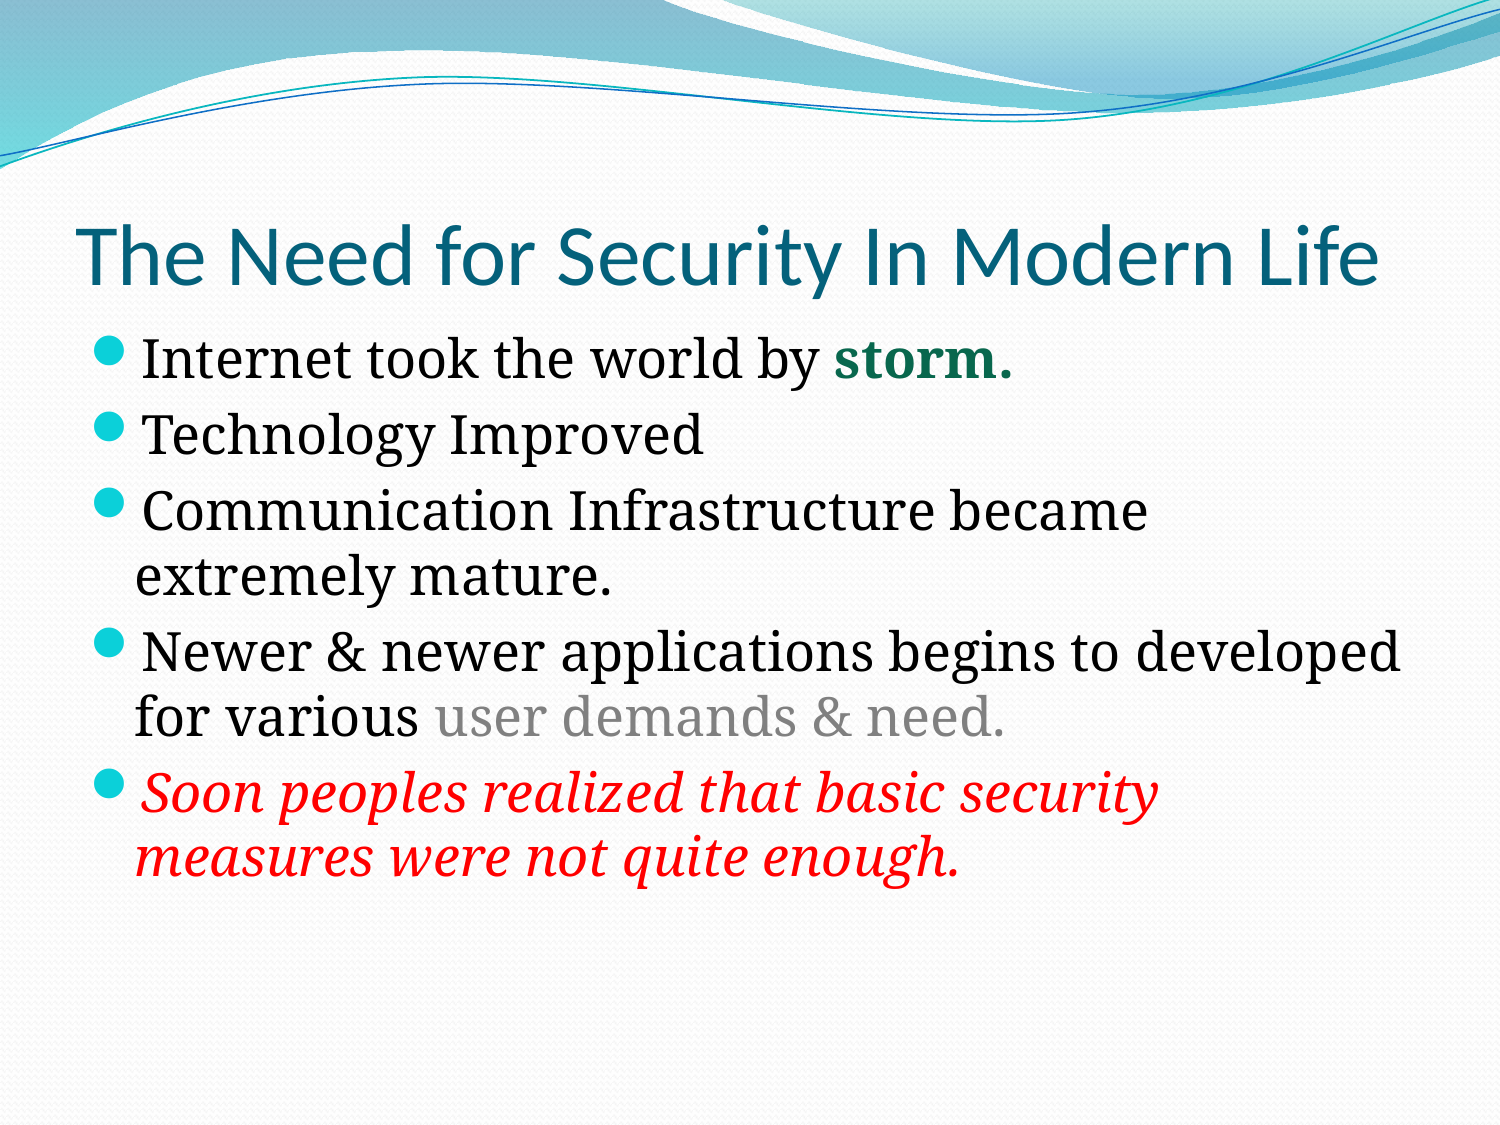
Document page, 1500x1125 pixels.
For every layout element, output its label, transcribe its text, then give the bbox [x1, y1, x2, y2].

title The Need for Security In Modern Life [75, 115, 1425, 303]
list Internet took the world by storm. Technology Improved Communication Infrastructure became extremely mature. Newer & newer applications begins to developed for various user demands & need. Soon peoples realized that basic security measures were not quite enough. [75, 317, 1425, 1038]
